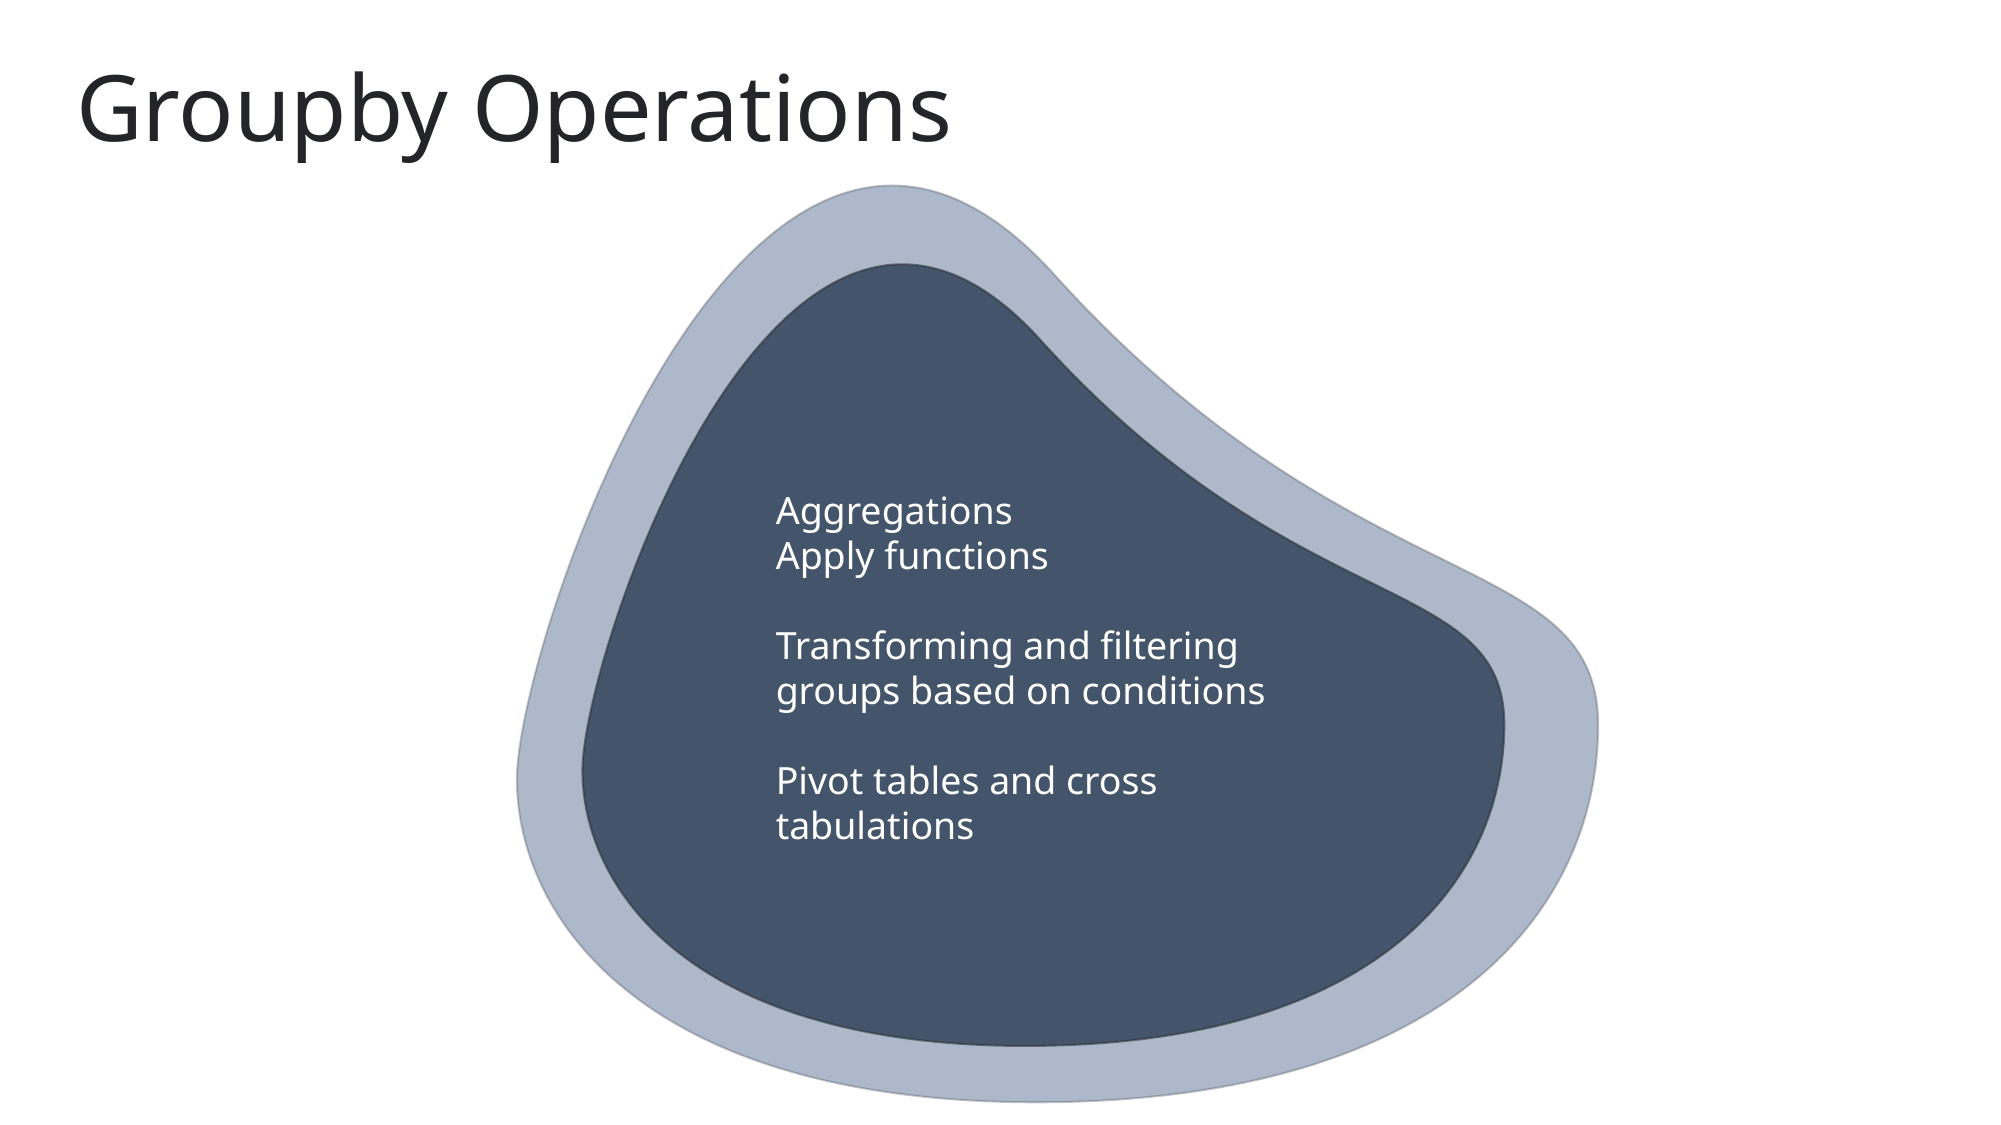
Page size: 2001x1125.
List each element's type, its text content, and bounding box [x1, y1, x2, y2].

text_box [515, 184, 1600, 1104]
text_box [581, 263, 1506, 1047]
text_box Aggregations Apply functions Transforming and filtering groups based on conditions Pivot tables and cross tabulations [761, 479, 1298, 855]
title Groupby Operations [61, 52, 1786, 171]
